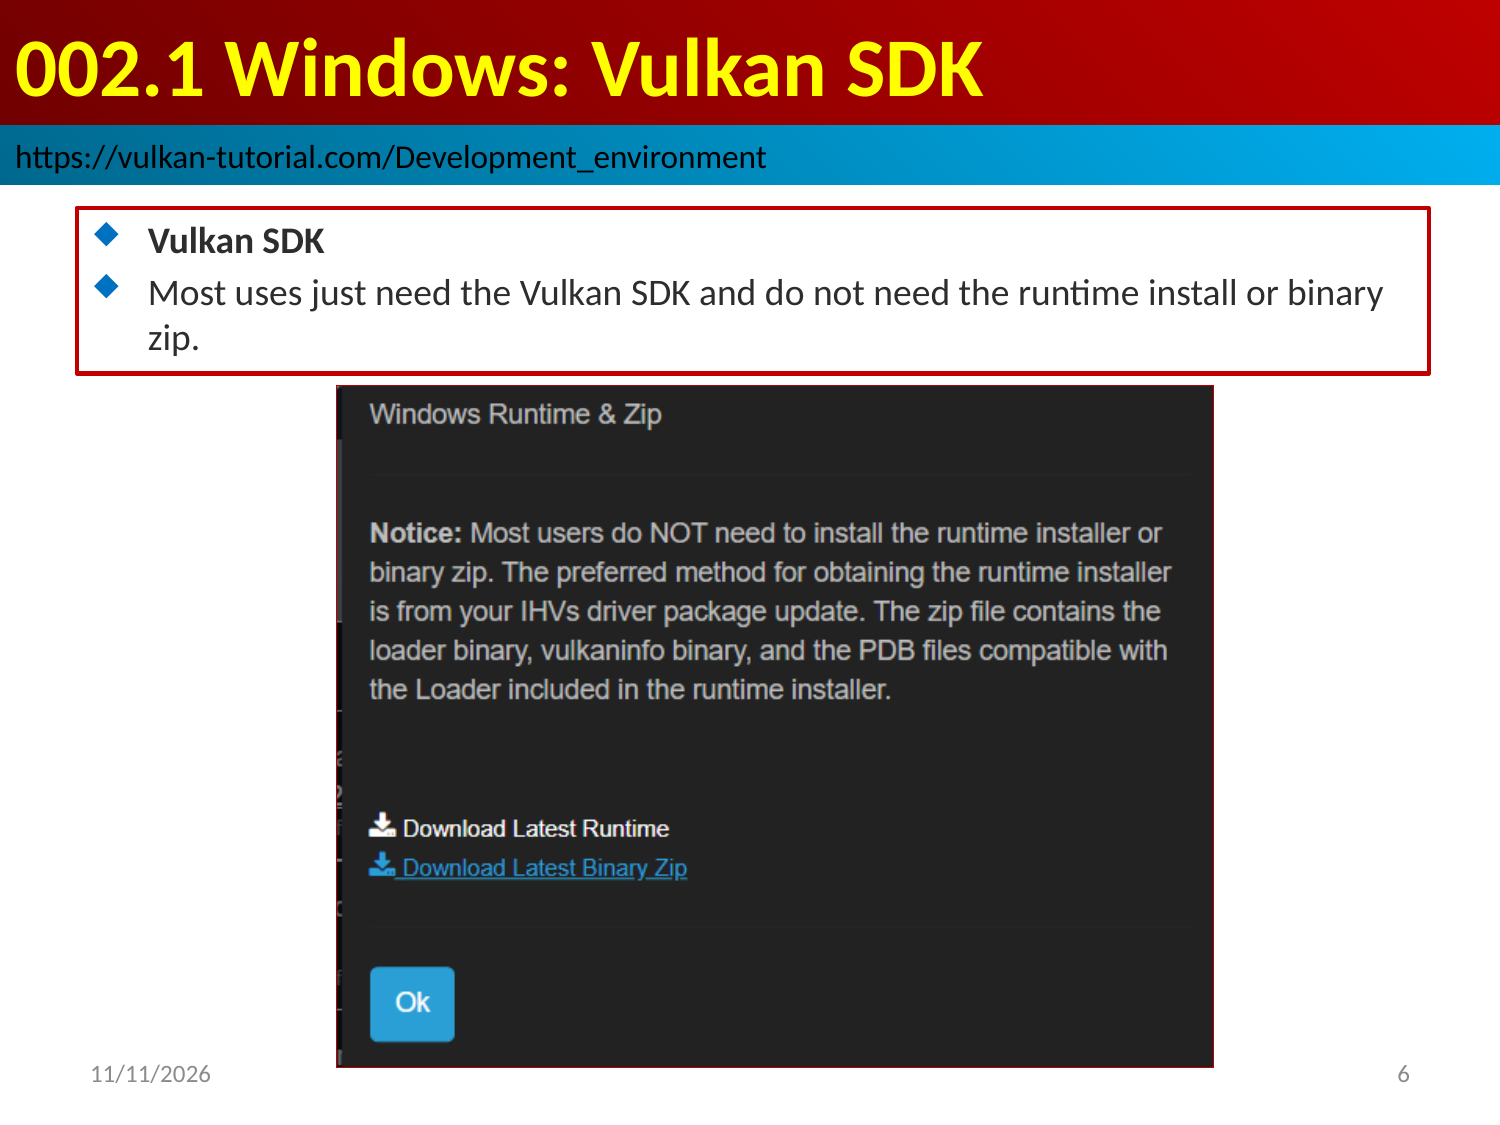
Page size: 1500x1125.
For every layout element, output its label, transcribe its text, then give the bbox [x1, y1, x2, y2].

picture [336, 385, 1214, 1068]
subtitle Vulkan SDK Most uses just need the Vulkan SDK and do not need the runtime install or binary zip. [75, 206, 1431, 376]
text_box https://vulkan-tutorial.com/Development_environment [0, 125, 1500, 185]
title 002.1 Windows: Vulkan SDK [0, 0, 1500, 125]
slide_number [75, 1042, 425, 1103]
slide_number 6 [1074, 1042, 1425, 1103]
